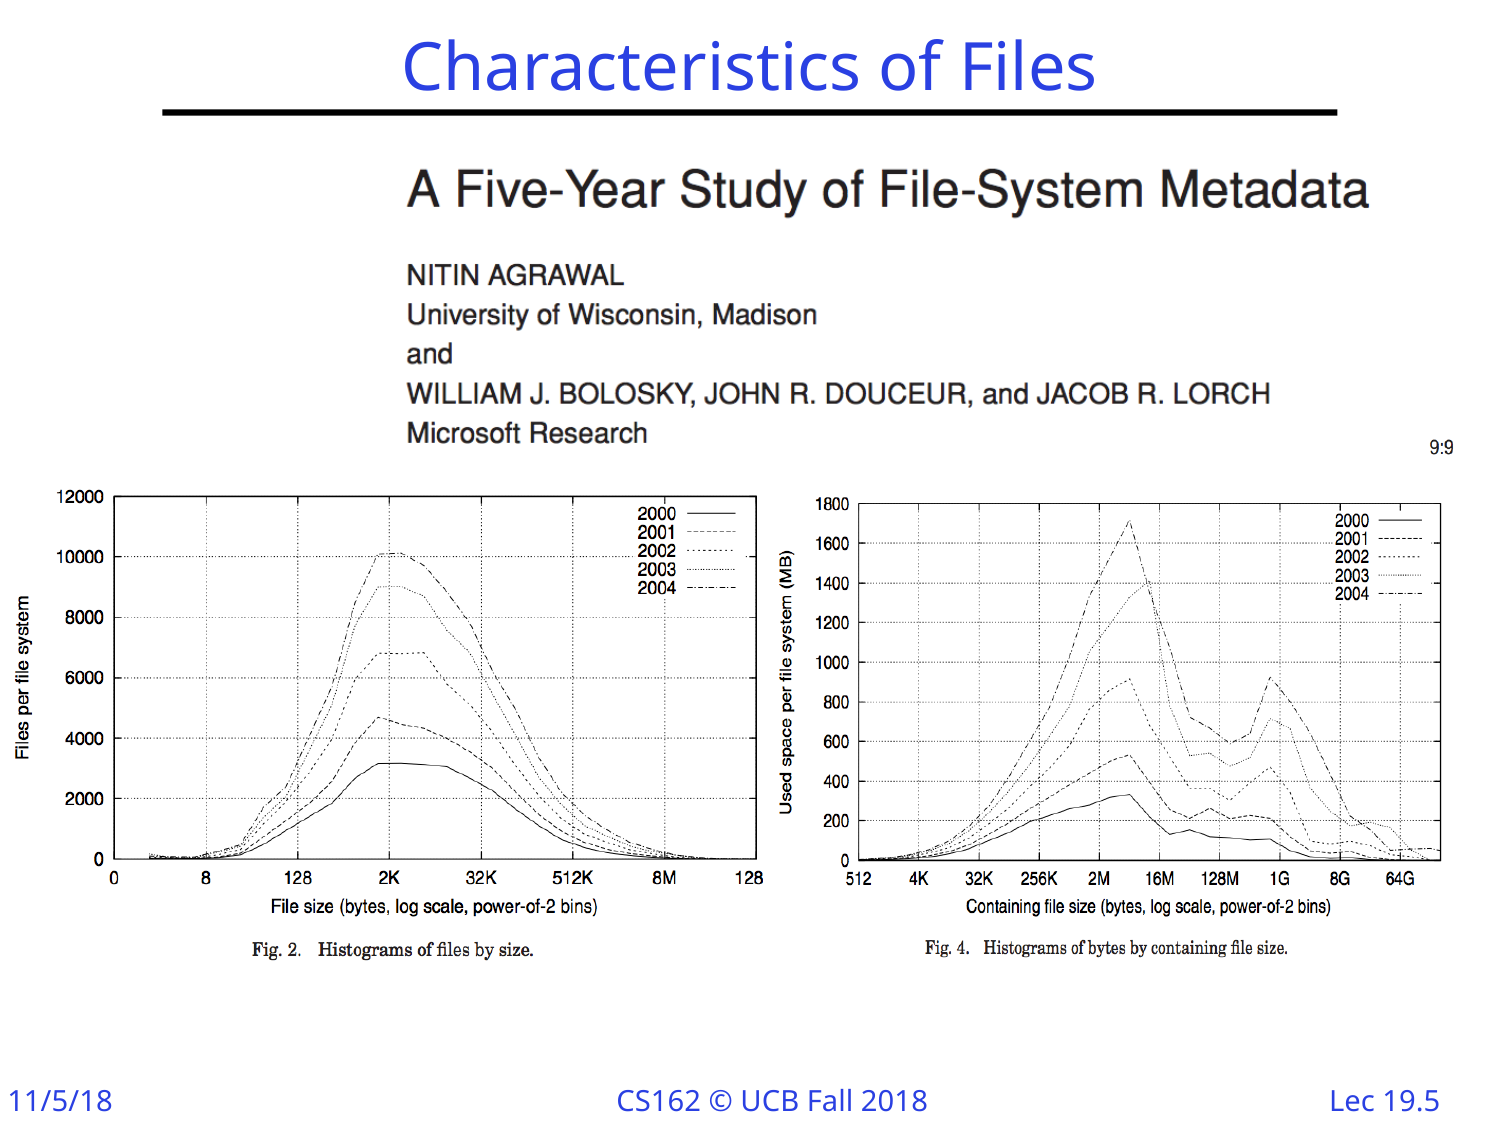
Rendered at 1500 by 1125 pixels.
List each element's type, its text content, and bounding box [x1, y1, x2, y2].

title Characteristics of Files [162, 24, 1338, 113]
picture [0, 137, 1500, 970]
